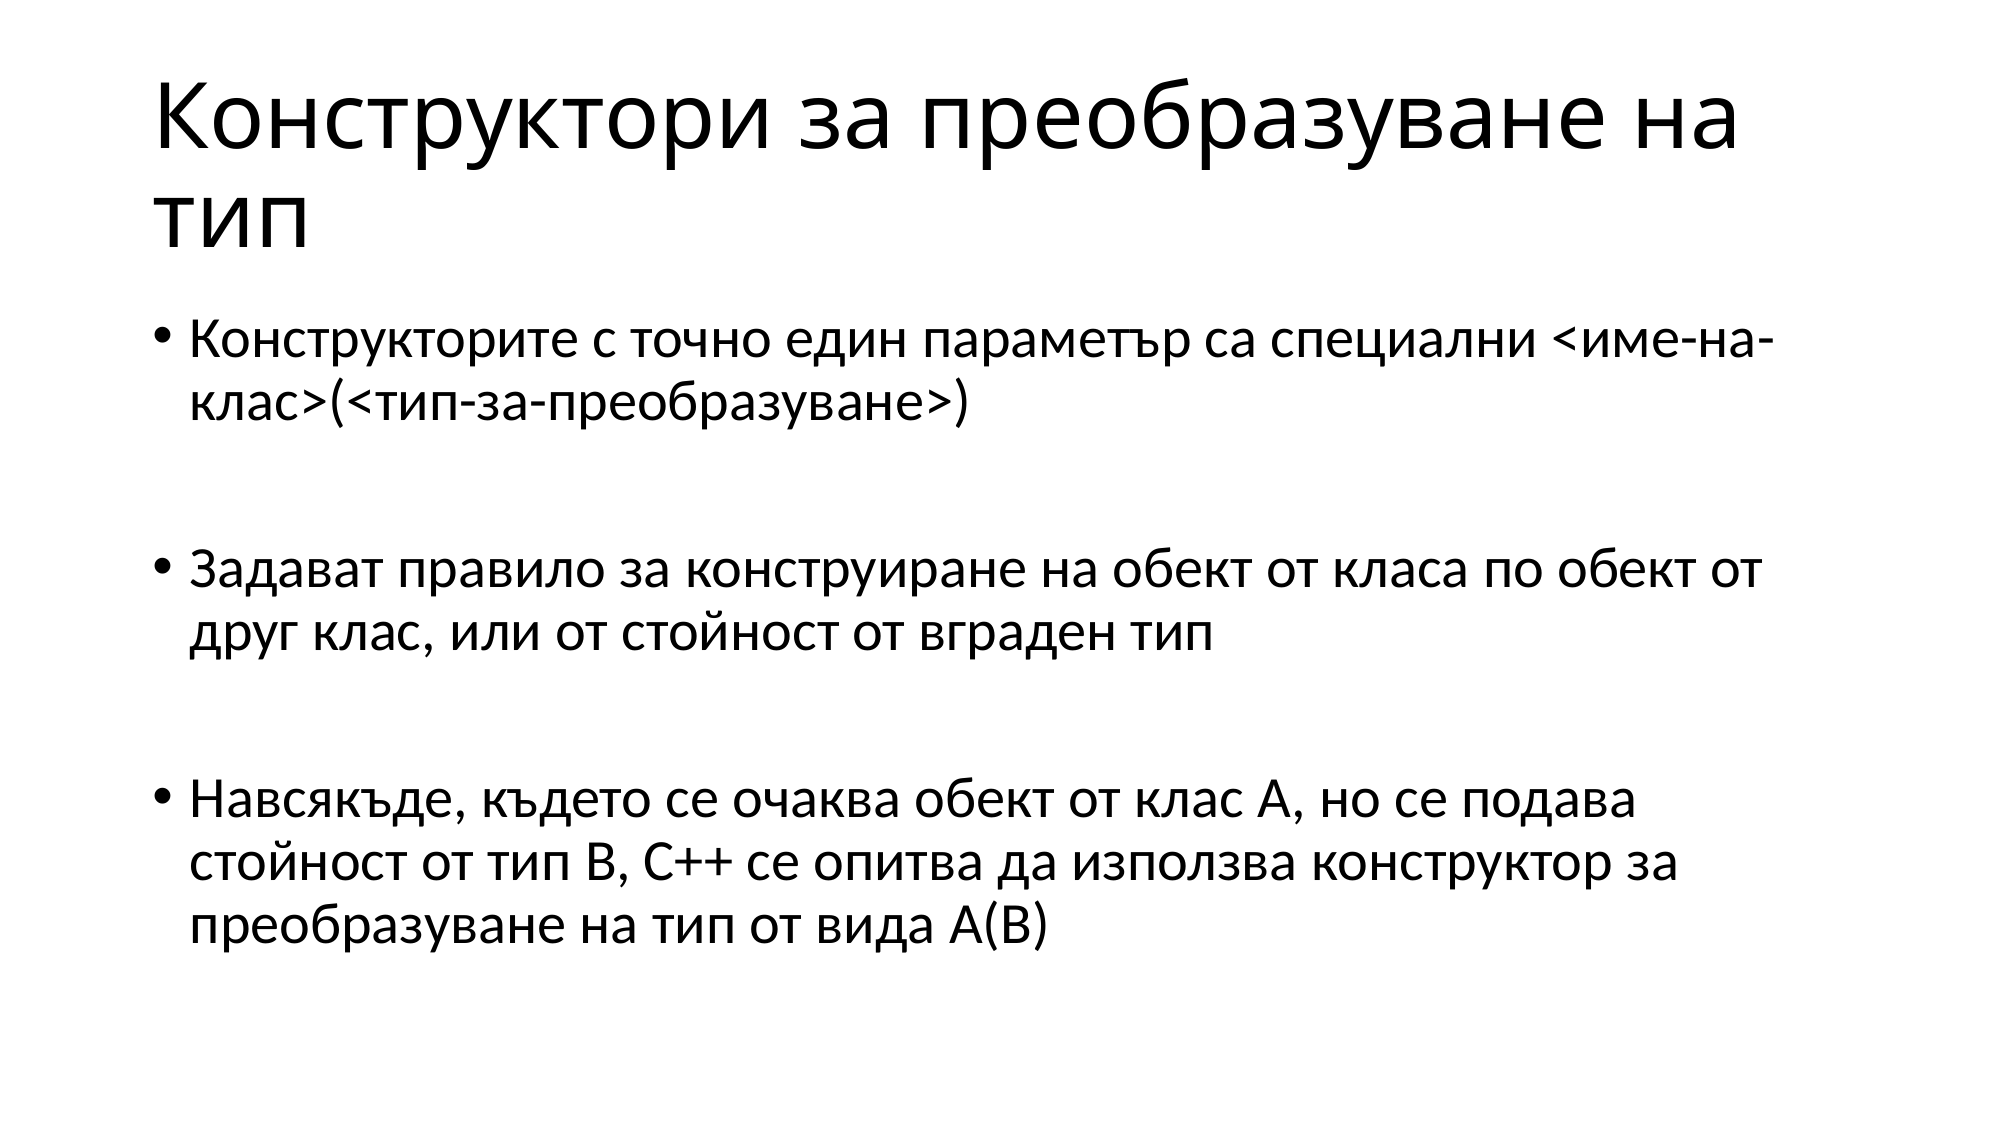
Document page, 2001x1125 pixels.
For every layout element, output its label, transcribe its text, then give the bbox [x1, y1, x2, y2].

title Конструктори за преобразуване на тип [137, 59, 1863, 278]
list Конструкторите с точно един параметър са специални <име-на-клас>(<тип-за-преобразуване>) Задават правило за конструиране на обект от класа по обект от друг клас, или от стойност от вграден тип Навсякъде, където се очаква обект от клас A, но се подава стойност от тип B, C++ се опитва да използва конструктор за преобразуване на тип от вида A(B) [137, 299, 1863, 1014]
